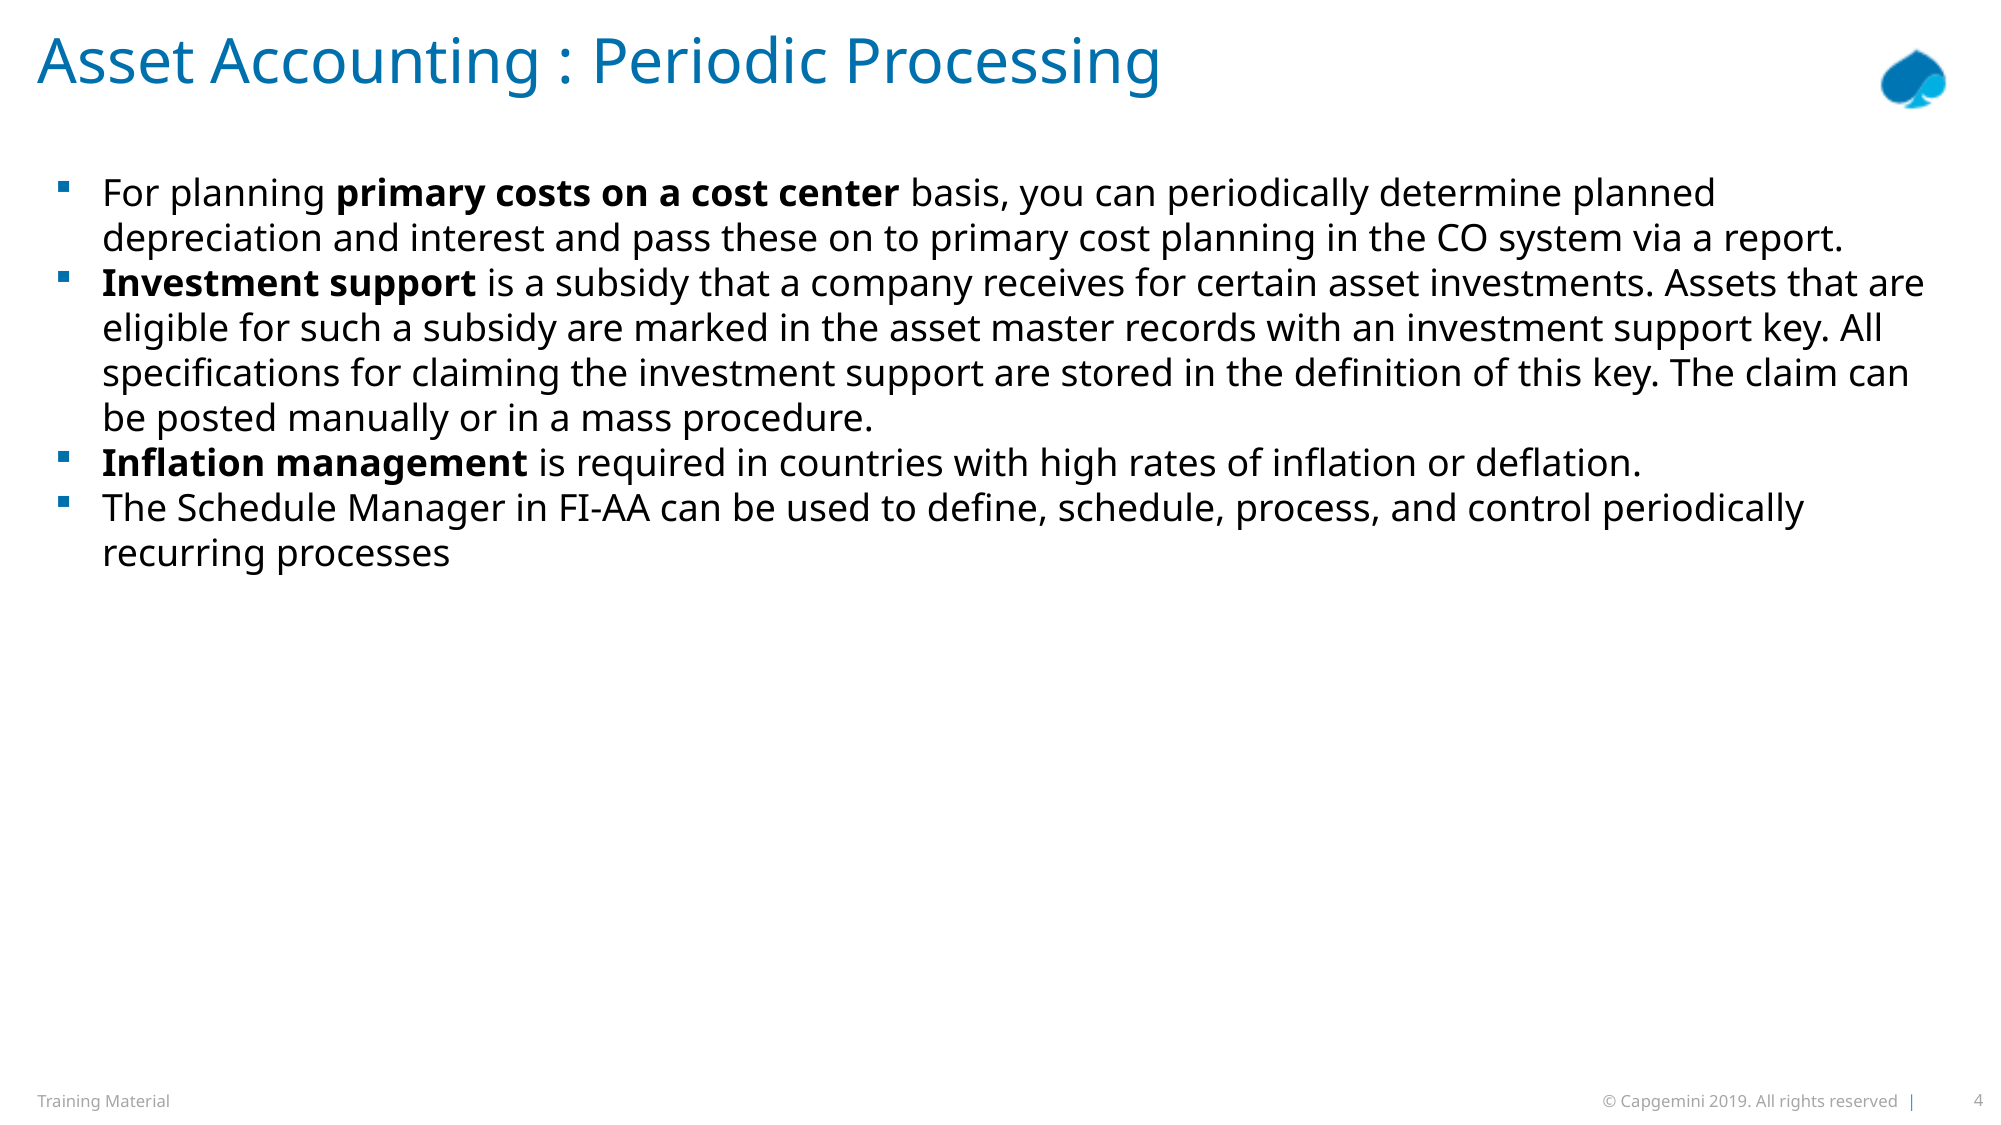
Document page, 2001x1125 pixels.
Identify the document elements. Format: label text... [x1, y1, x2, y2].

title Asset Accounting : Periodic Processing [37, 0, 1863, 119]
list For planning primary costs on a cost center basis, you can periodically determine planned depreciation and interest and pass these on to primary cost planning in the CO system via a report. Investment support is a subsidy that a company receives for certain asset investments. Assets that are eligible for such a subsidy are marked in the asset master records with an investment support key. All specifications for claiming the investment support are stored in the definition of this key. The claim can be posted manually or in a mass procedure. Inflation management is required in countries with high rates of inflation or deflation. The Schedule Manager in FI-AA can be used to define, schedule, process, and control periodically recurring processes [40, 161, 1955, 705]
picture [1842, 23, 1970, 137]
